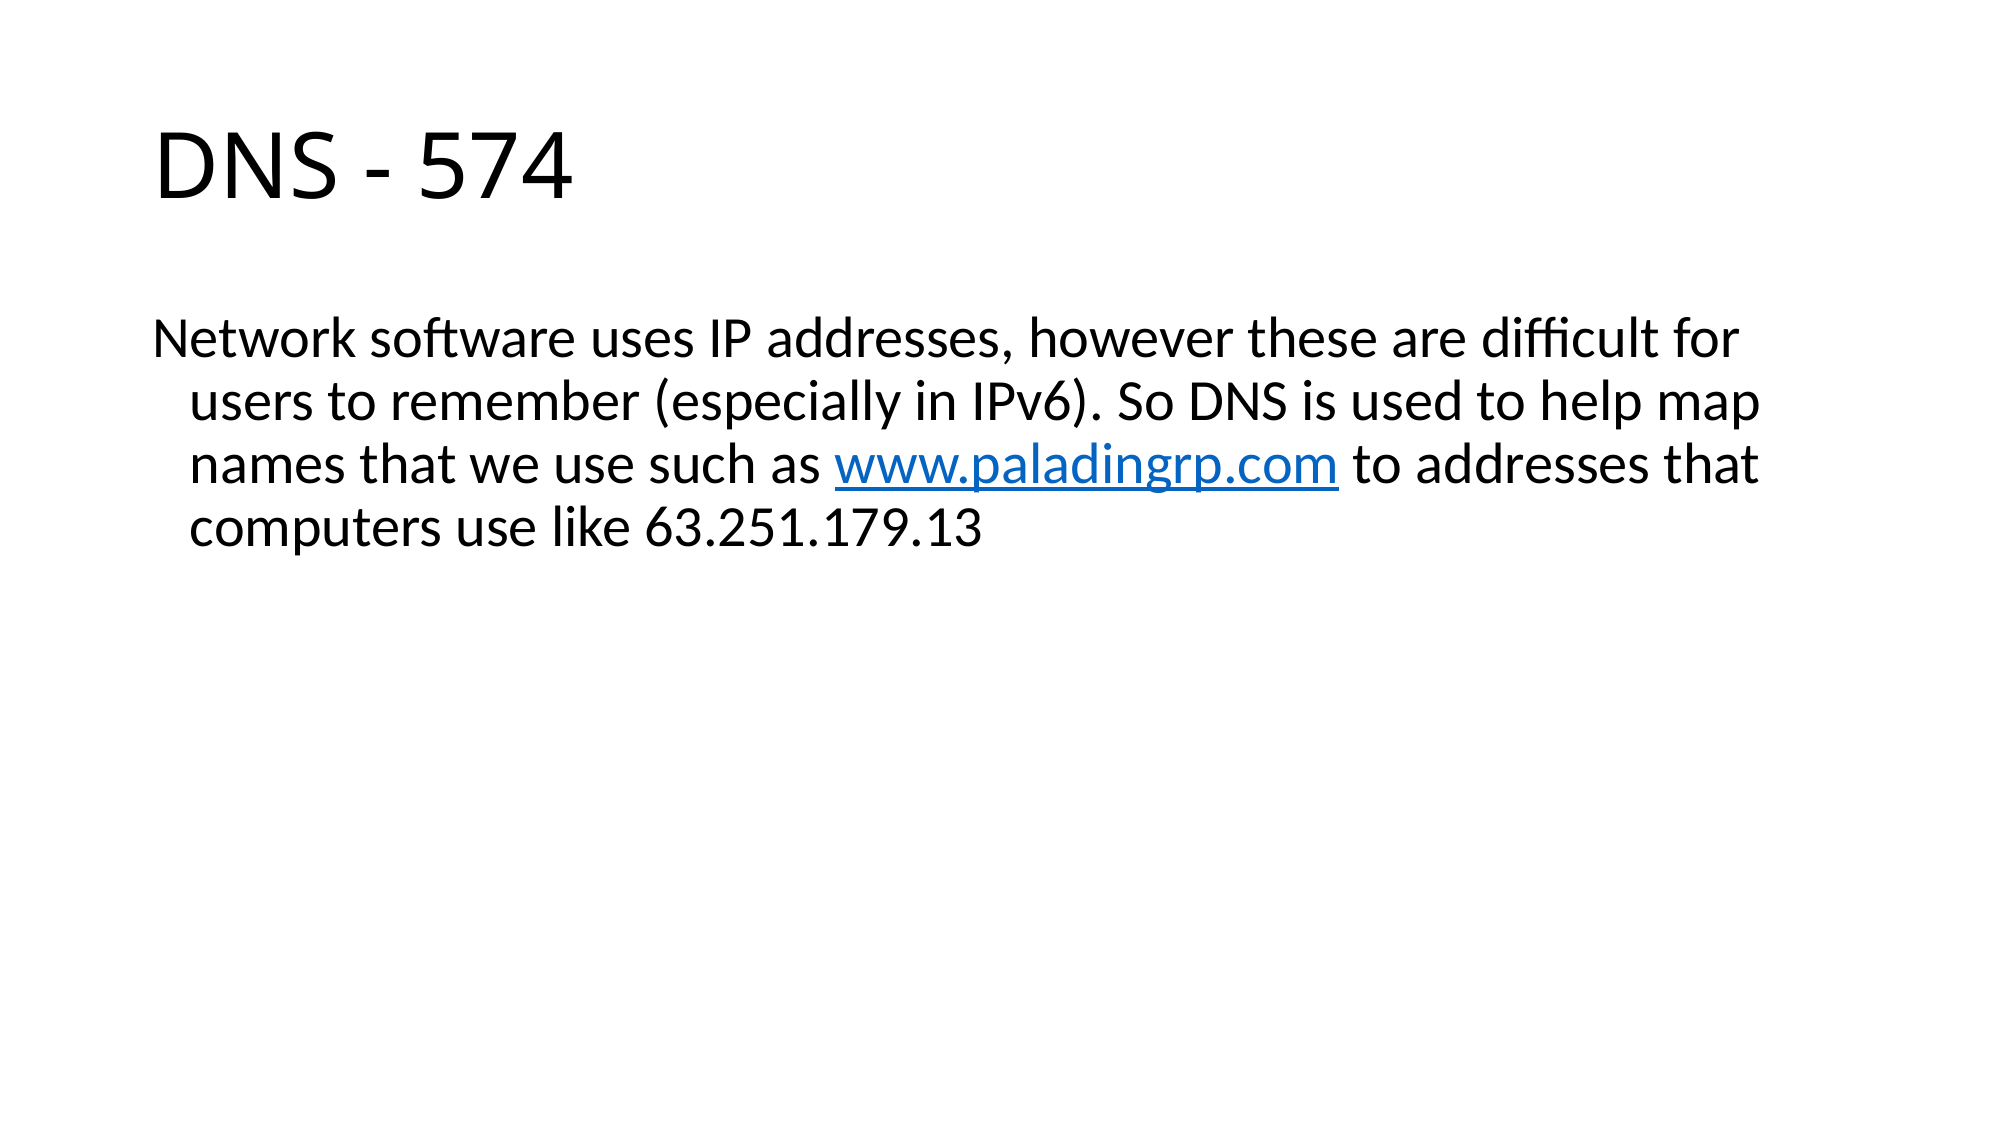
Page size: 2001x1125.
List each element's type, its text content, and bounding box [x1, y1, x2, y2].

list Network software uses IP addresses, however these are difficult for users to remember (especially in IPv6). So DNS is used to help map names that we use such as www.paladingrp.com to addresses that computers use like 63.251.179.13 [137, 299, 1863, 1014]
title DNS - 574 [137, 59, 1863, 278]
